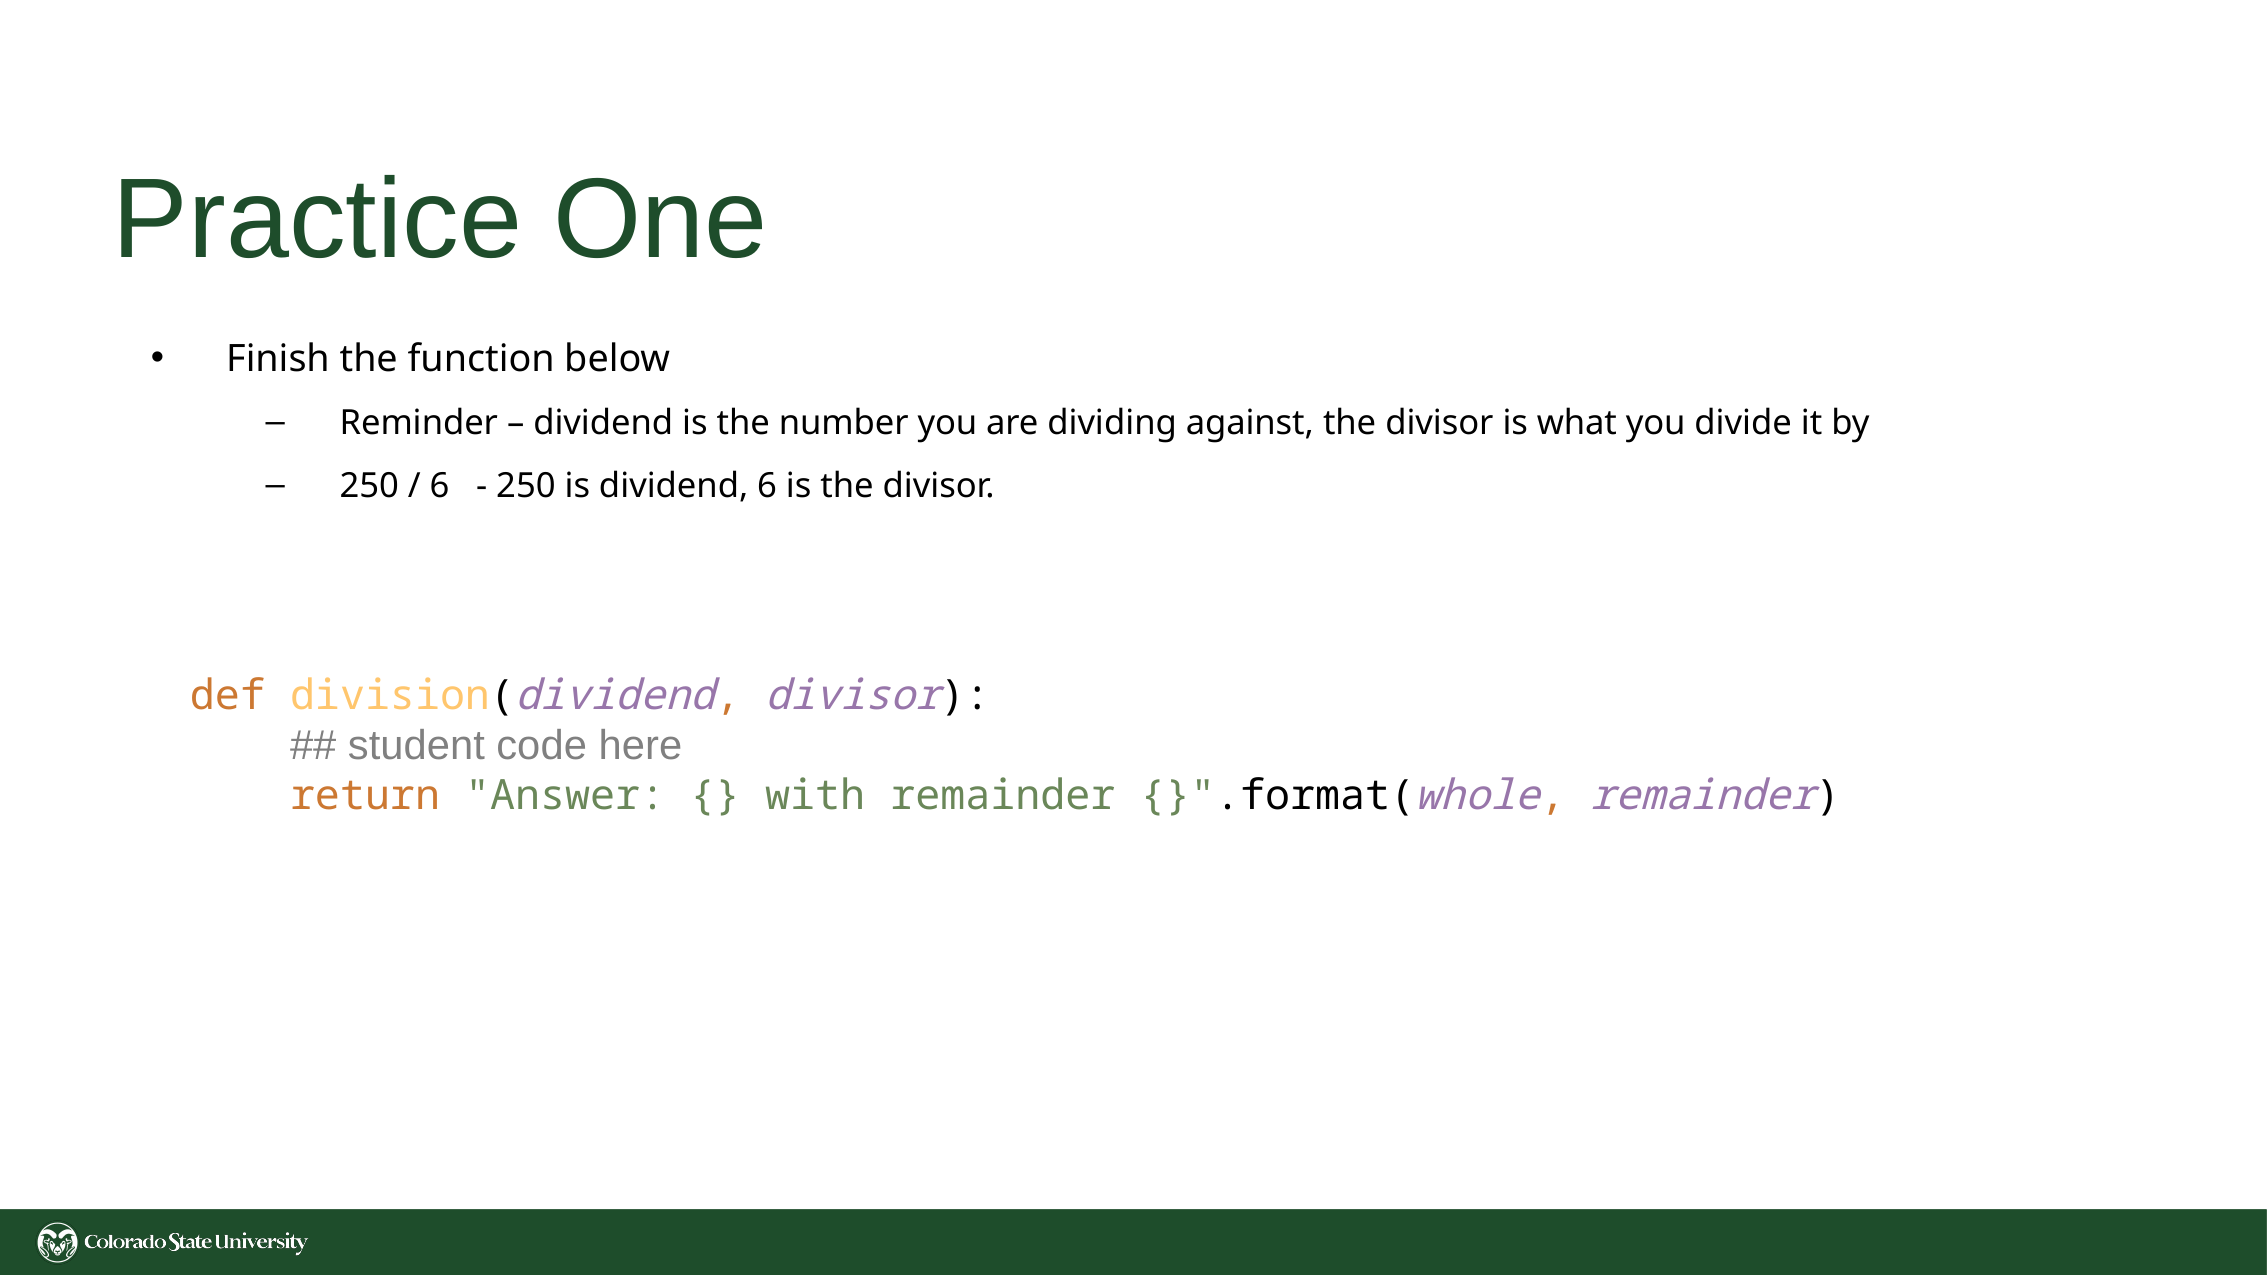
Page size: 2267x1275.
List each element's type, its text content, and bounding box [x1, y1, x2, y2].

picture [25, 1209, 320, 1275]
list Finish the function below Reminder – dividend is the number you are dividing against, the divisor is what you divide it by 250 / 6 - 250 is dividend, 6 is the divisor. [103, 315, 2164, 578]
title Practice One [103, 123, 2164, 290]
text_box def division(dividend, divisor): ## student code here return "Answer: {} with remainder {}".format(whole, remainder) [175, 660, 1856, 826]
